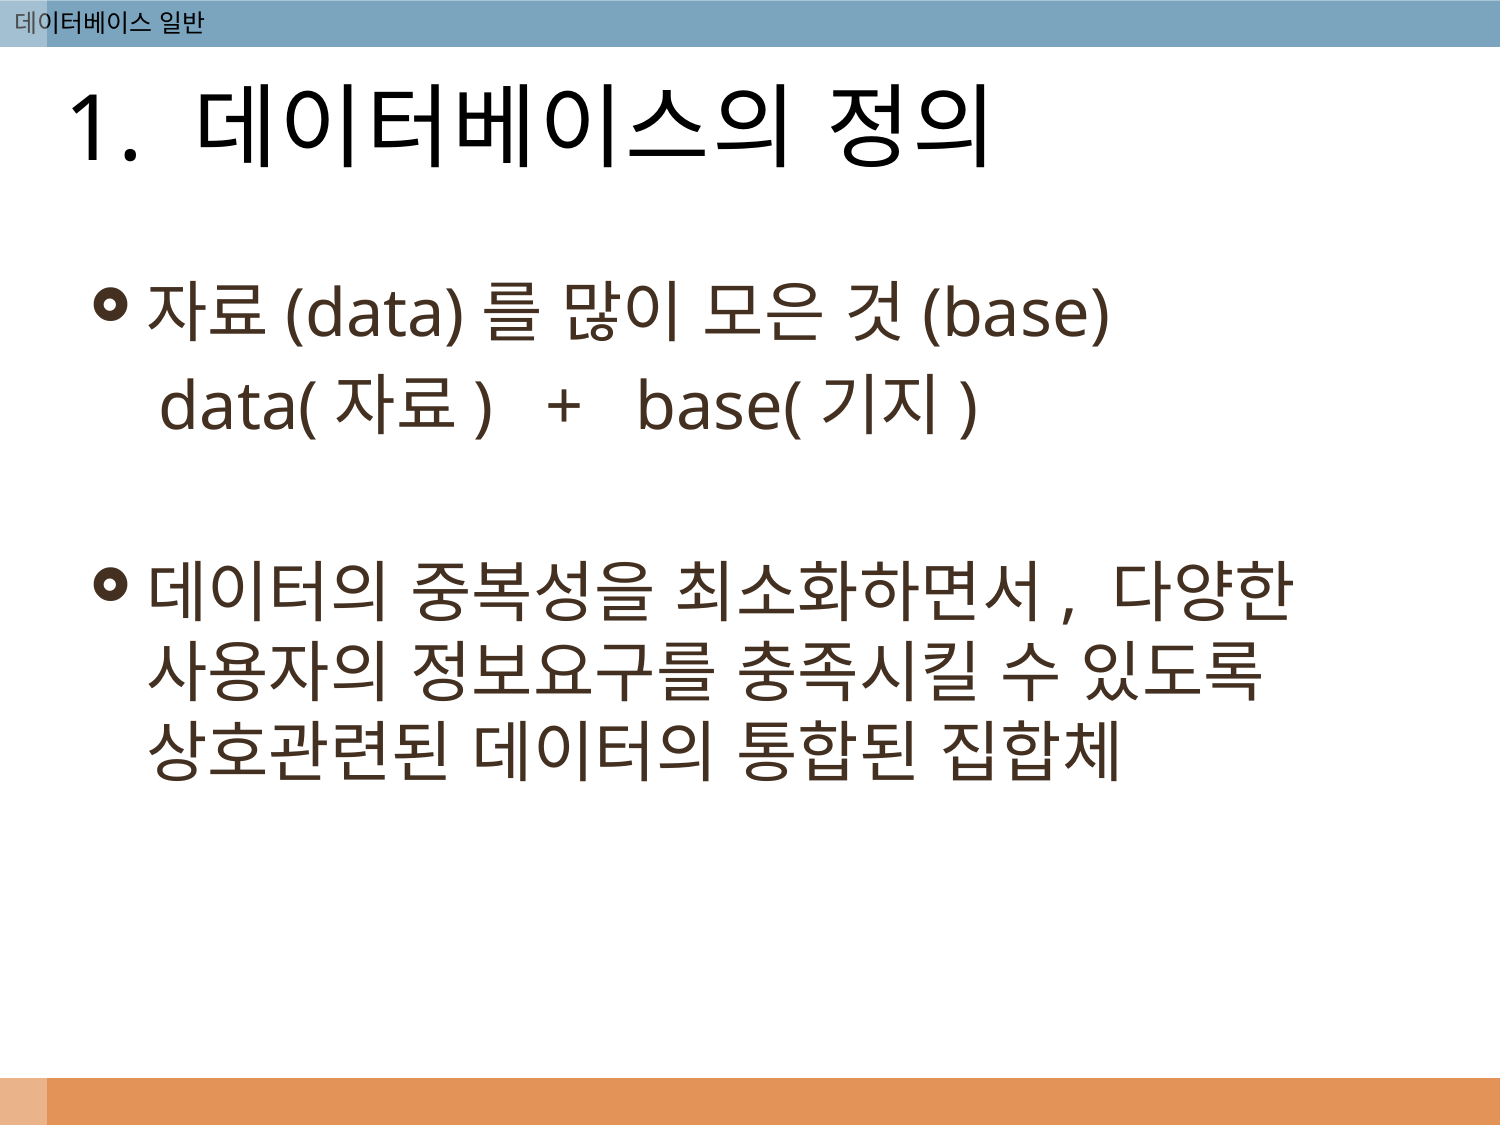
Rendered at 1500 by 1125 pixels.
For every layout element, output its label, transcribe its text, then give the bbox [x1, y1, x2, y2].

title 1. 데이터베이스의 정의 [49, 46, 1454, 202]
list 자료(data)를 많이 모은 것(base) data(자료) + base(기지) 데이터의 중복성을 최소화하면서, 다양한 사용자의 정보요구를 충족시킬 수 있도록 상호관련된 데이터의 통합된 집합체 [75, 262, 1425, 1005]
